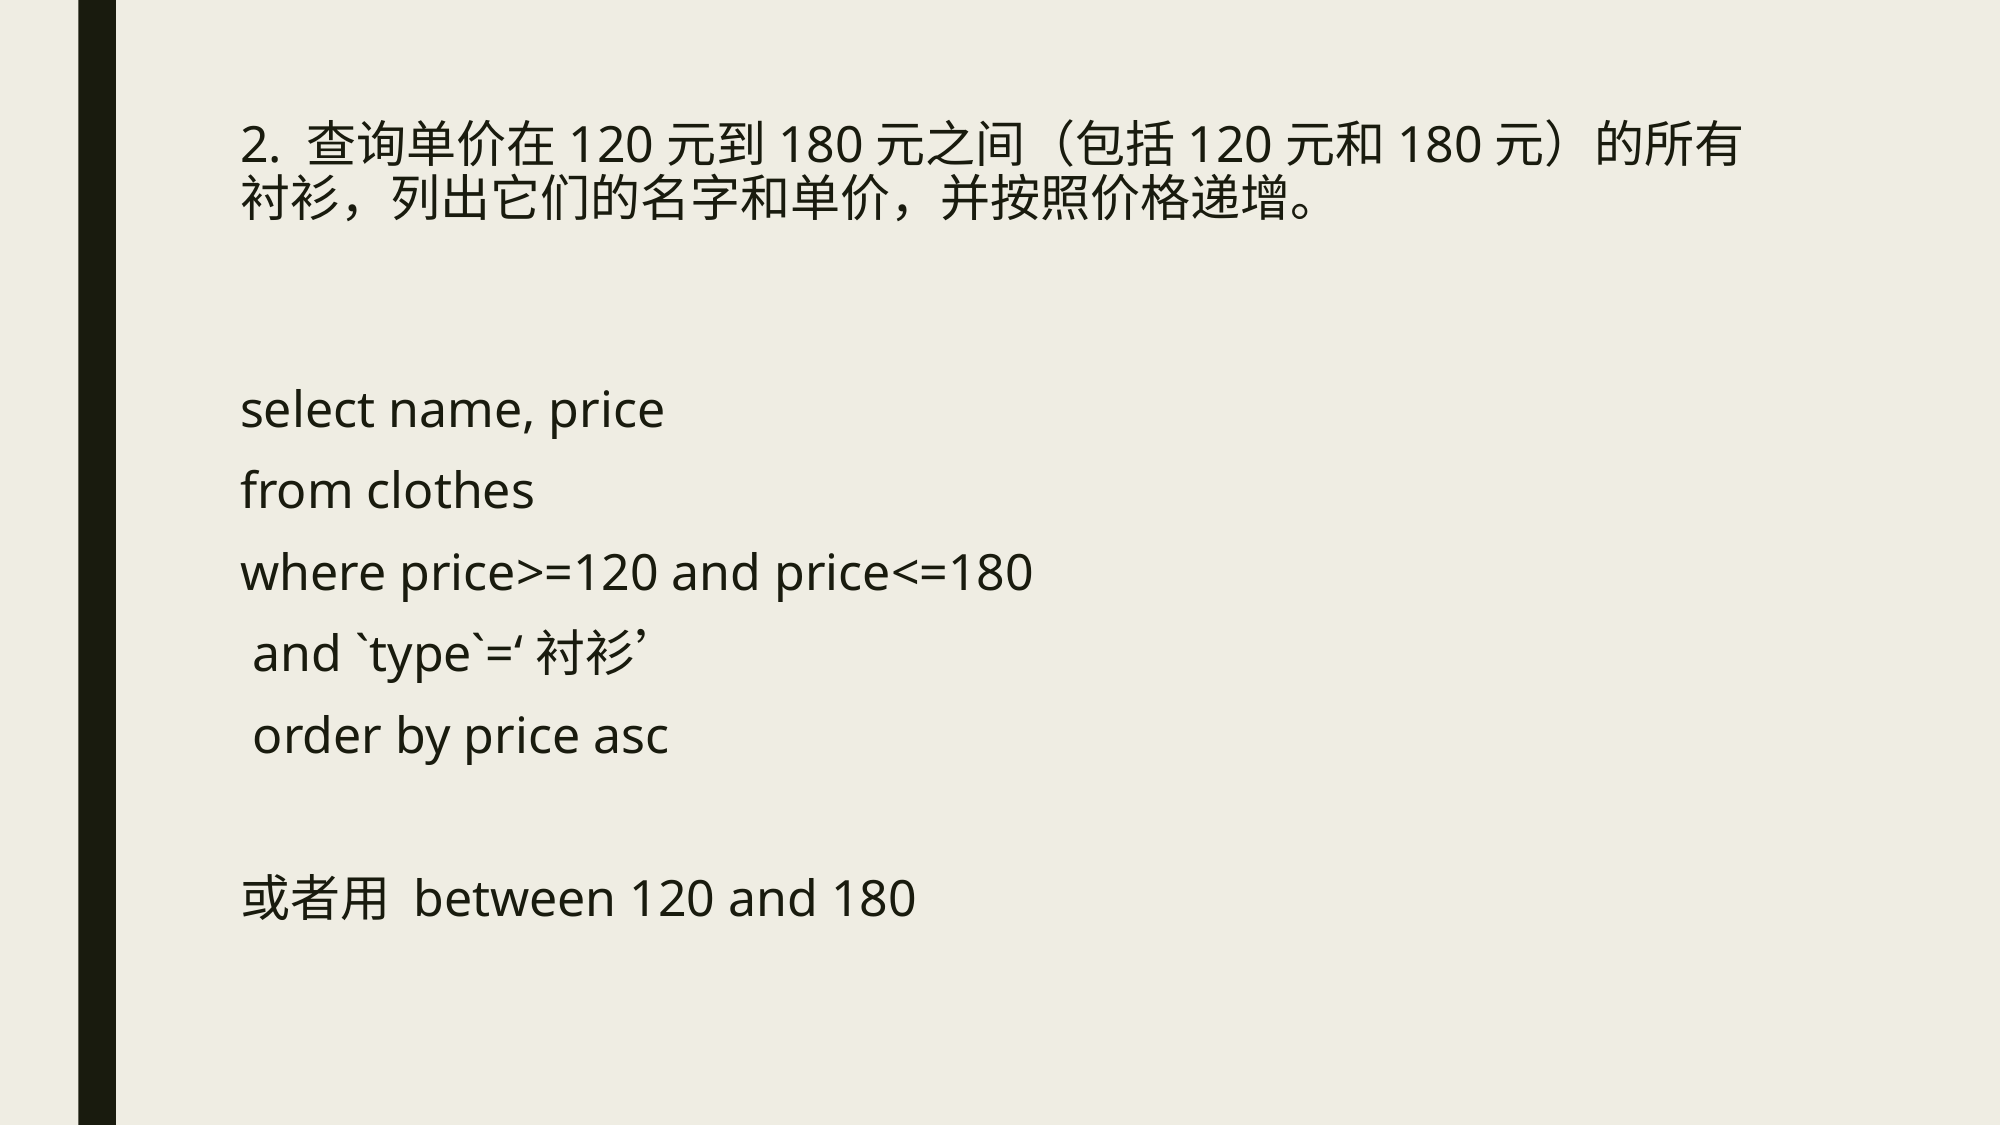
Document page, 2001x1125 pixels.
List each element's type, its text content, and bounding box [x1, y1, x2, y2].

title 2. 查询单价在120元到180元之间（包括120元和180元）的所有衬衫，列出它们的名字和单价，并按照价格递增。 [225, 112, 1800, 357]
list select name, price from clothes where price>=120 and price<=180 and `type`=‘衬衫’ order by price asc 或者用 between 120 and 180 [225, 375, 1800, 963]
